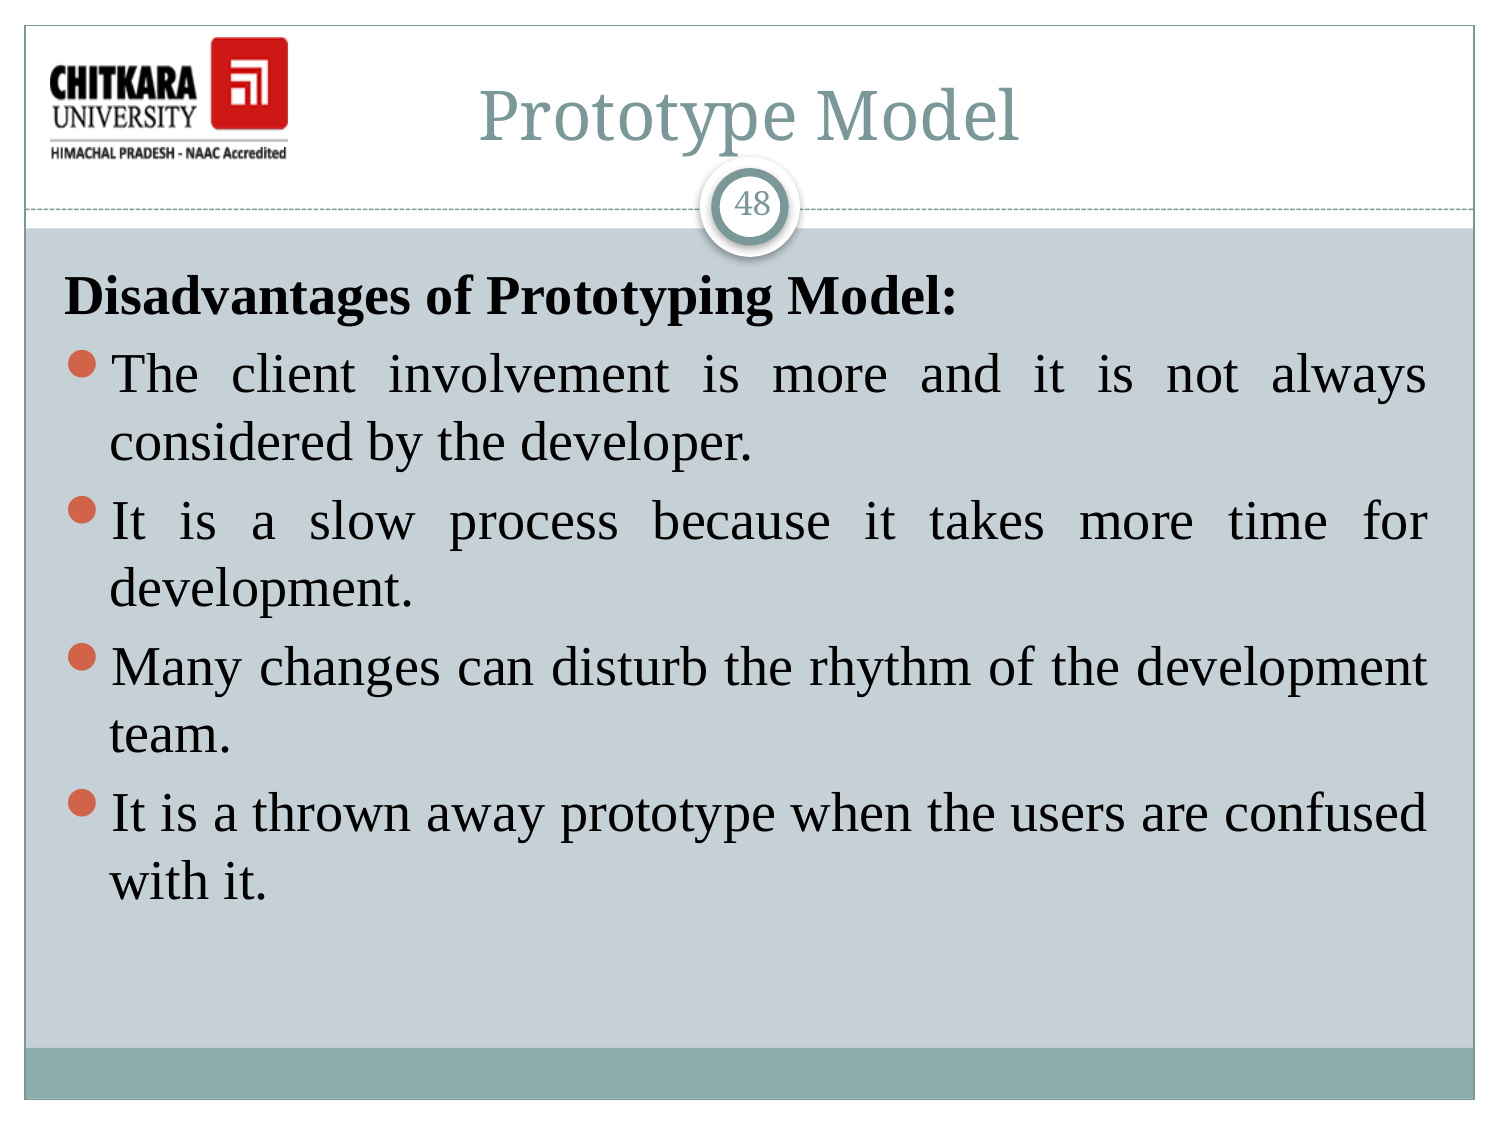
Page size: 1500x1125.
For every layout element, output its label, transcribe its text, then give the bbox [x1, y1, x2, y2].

picture [49, 37, 288, 163]
slide_number 48 [715, 168, 791, 241]
list Disadvantages of Prototyping Model: The client involvement is more and it is not always considered by the developer. It is a slow process because it takes more time for development. Many changes can disturb the rhythm of the development team. It is a thrown away prototype when the users are confused with it. [49, 250, 1445, 1001]
title Prototype Model [289, 37, 1450, 162]
